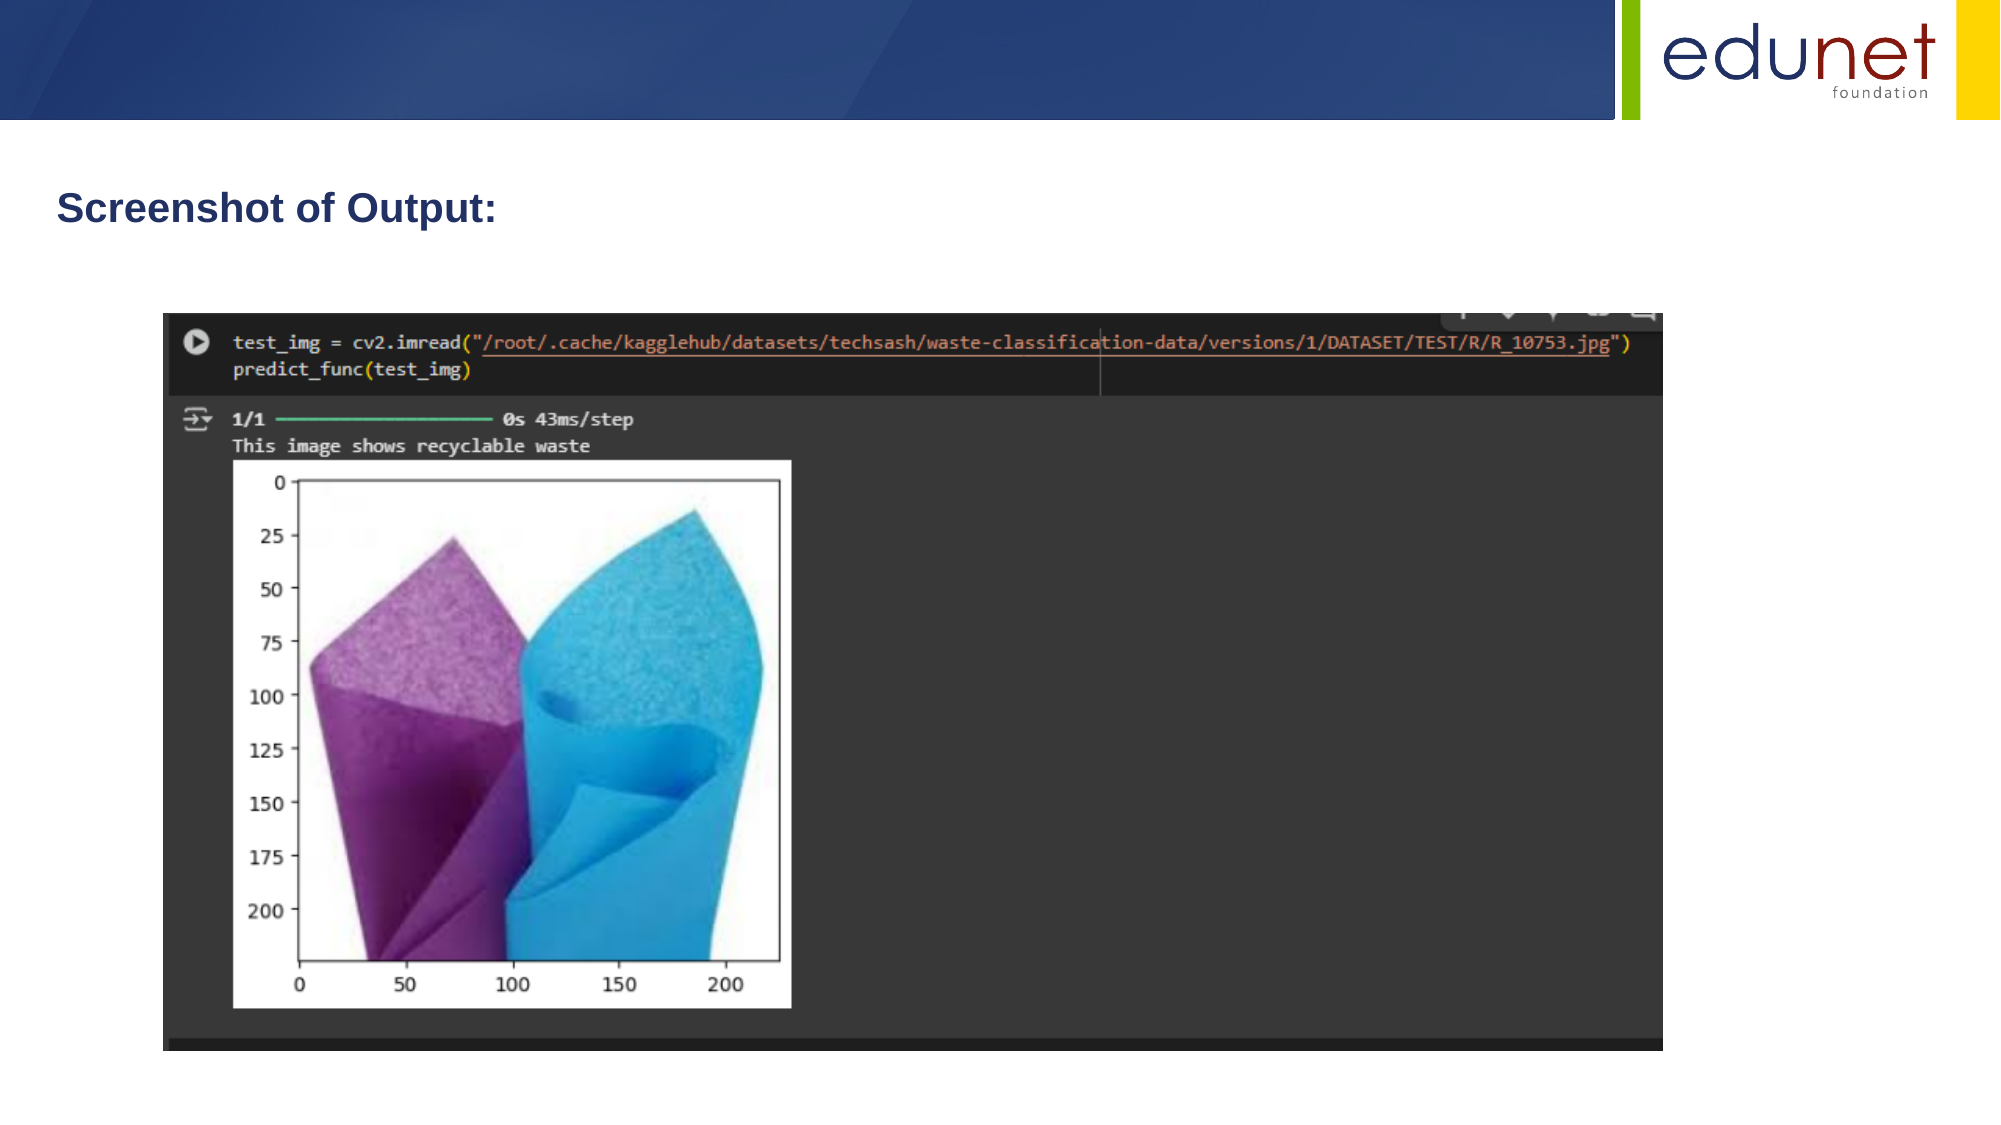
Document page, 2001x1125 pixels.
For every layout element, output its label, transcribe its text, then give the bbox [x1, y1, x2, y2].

text_box Screenshot of Output: [41, 172, 1043, 238]
picture [163, 313, 1663, 1051]
picture [1652, 12, 1948, 108]
